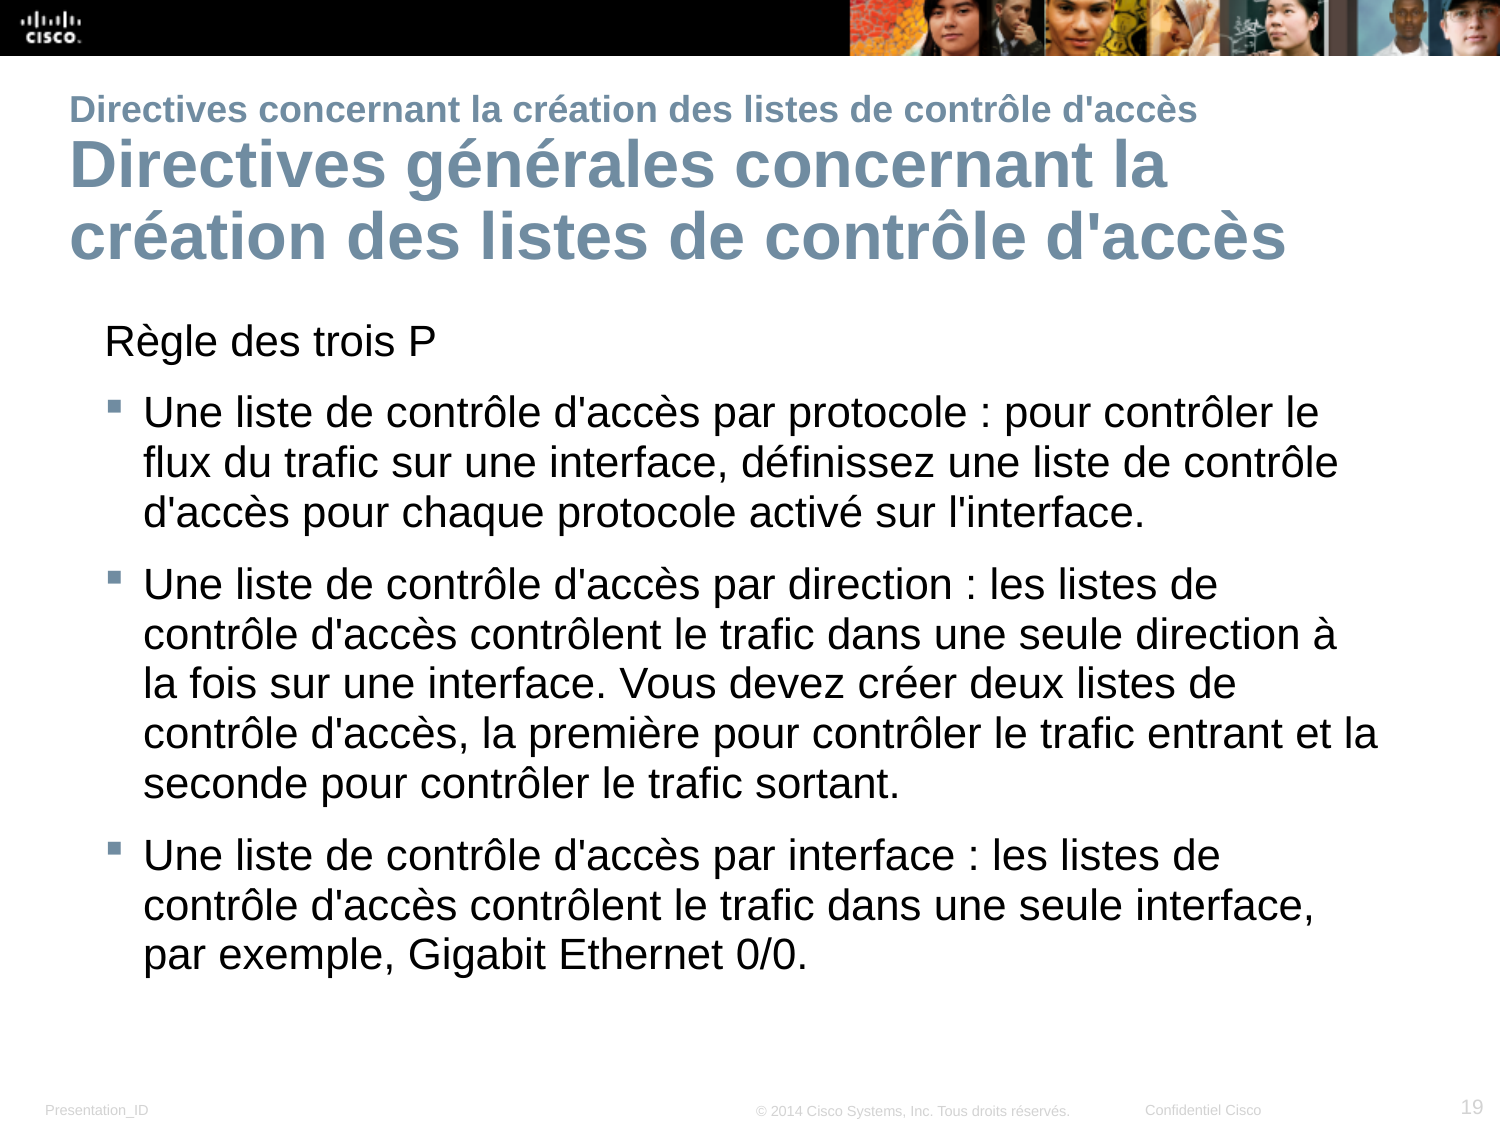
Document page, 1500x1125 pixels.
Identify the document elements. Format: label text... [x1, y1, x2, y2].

picture [0, 0, 1500, 56]
list Règle des trois P Une liste de contrôle d'accès par protocole : pour contrôler le flux du trafic sur une interface, définissez une liste de contrôle d'accès pour chaque protocole activé sur l'interface. Une liste de contrôle d'accès par direction : les listes de contrôle d'accès contrôlent le trafic dans une seule direction à la fois sur une interface. Vous devez créer deux listes de contrôle d'accès, la première pour contrôler le trafic entrant et la seconde pour contrôler le trafic sortant. Une liste de contrôle d'accès par interface : les listes de contrôle d'accès contrôlent le trafic dans une seule interface, par exemple, Gigabit Ethernet 0/0. [90, 309, 1394, 1030]
title Directives concernant la création des listes de contrôle d'accès Directives générales concernant la création des listes de contrôle d'accès [55, 137, 1444, 282]
